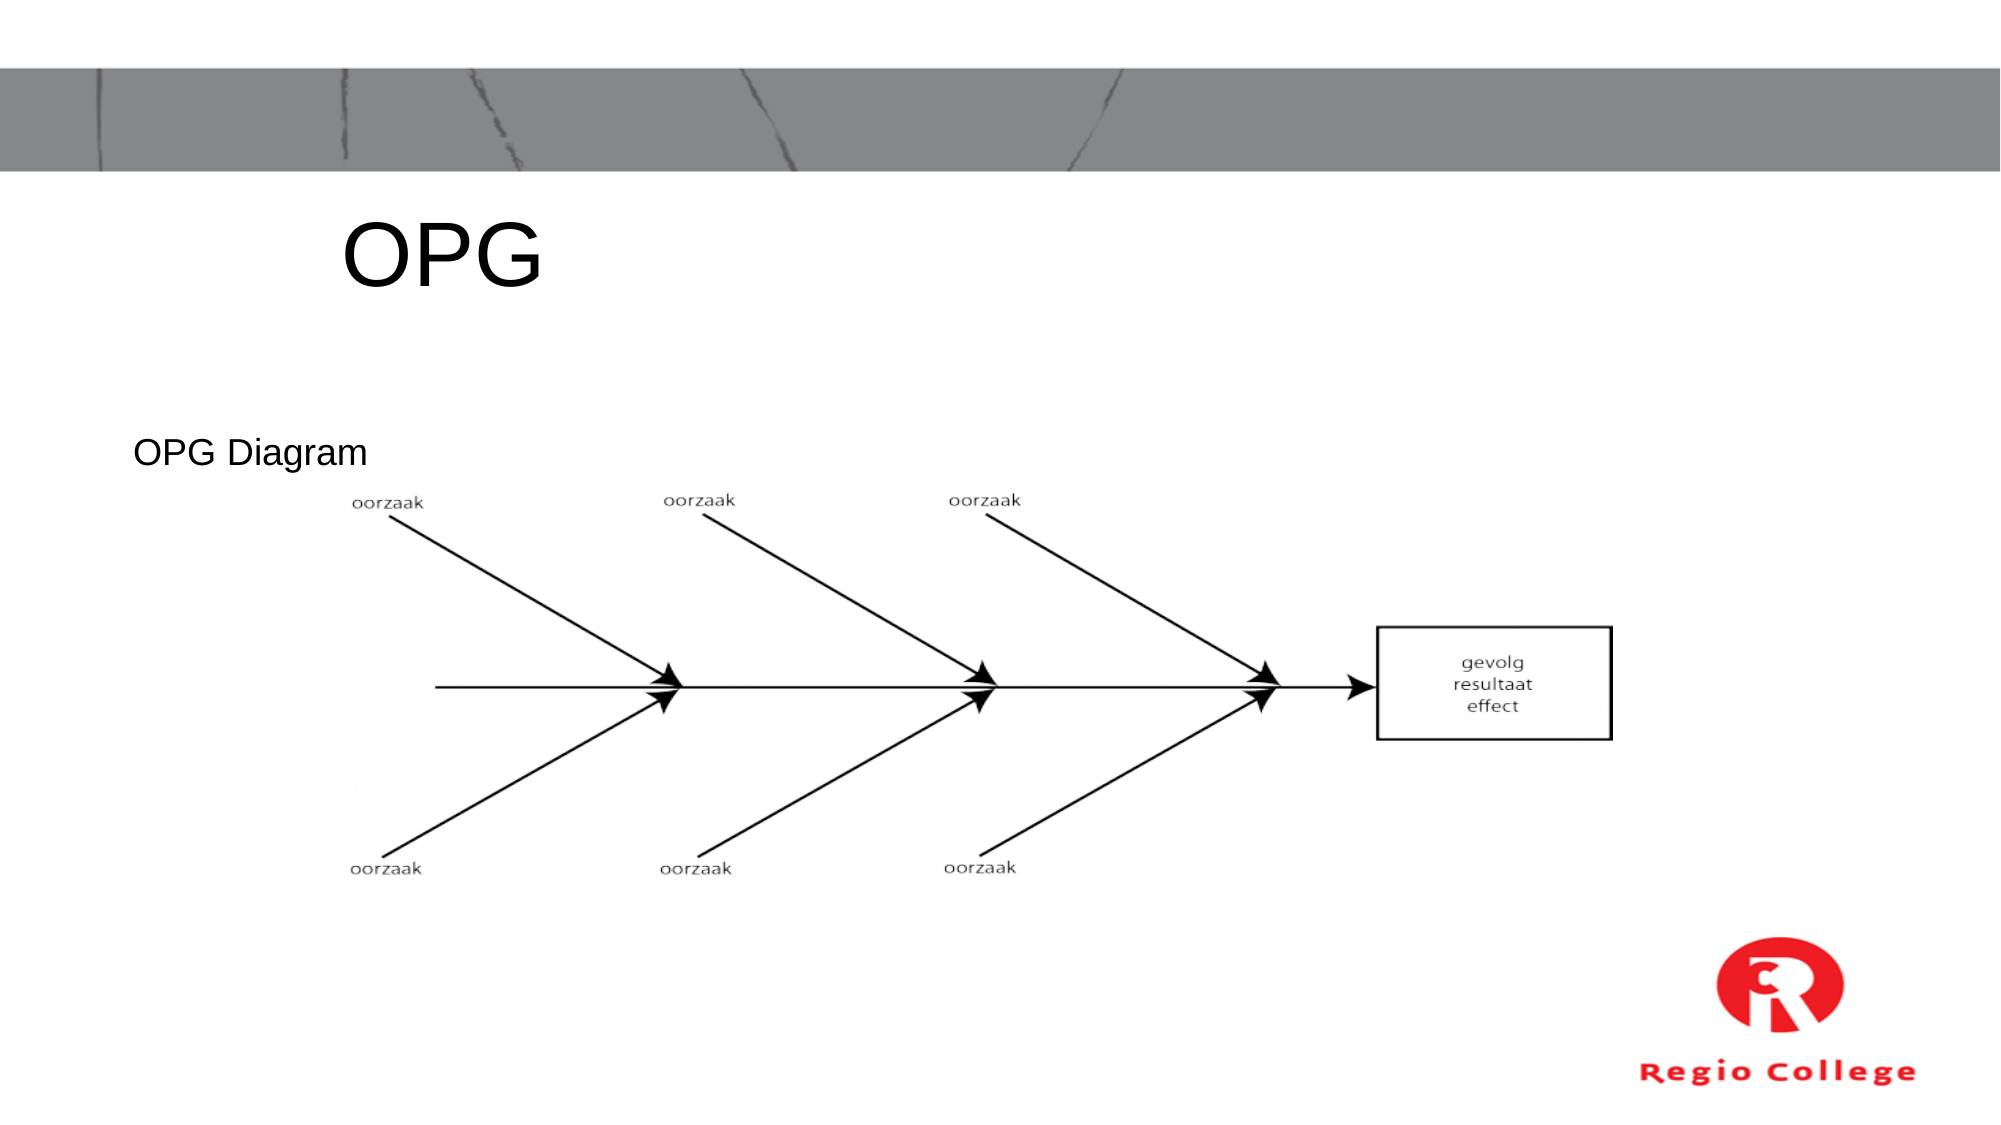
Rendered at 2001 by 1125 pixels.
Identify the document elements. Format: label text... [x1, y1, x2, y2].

title OPG [326, 208, 1674, 291]
picture [0, 0, 2001, 1125]
list OPG Diagram [118, 420, 1898, 917]
